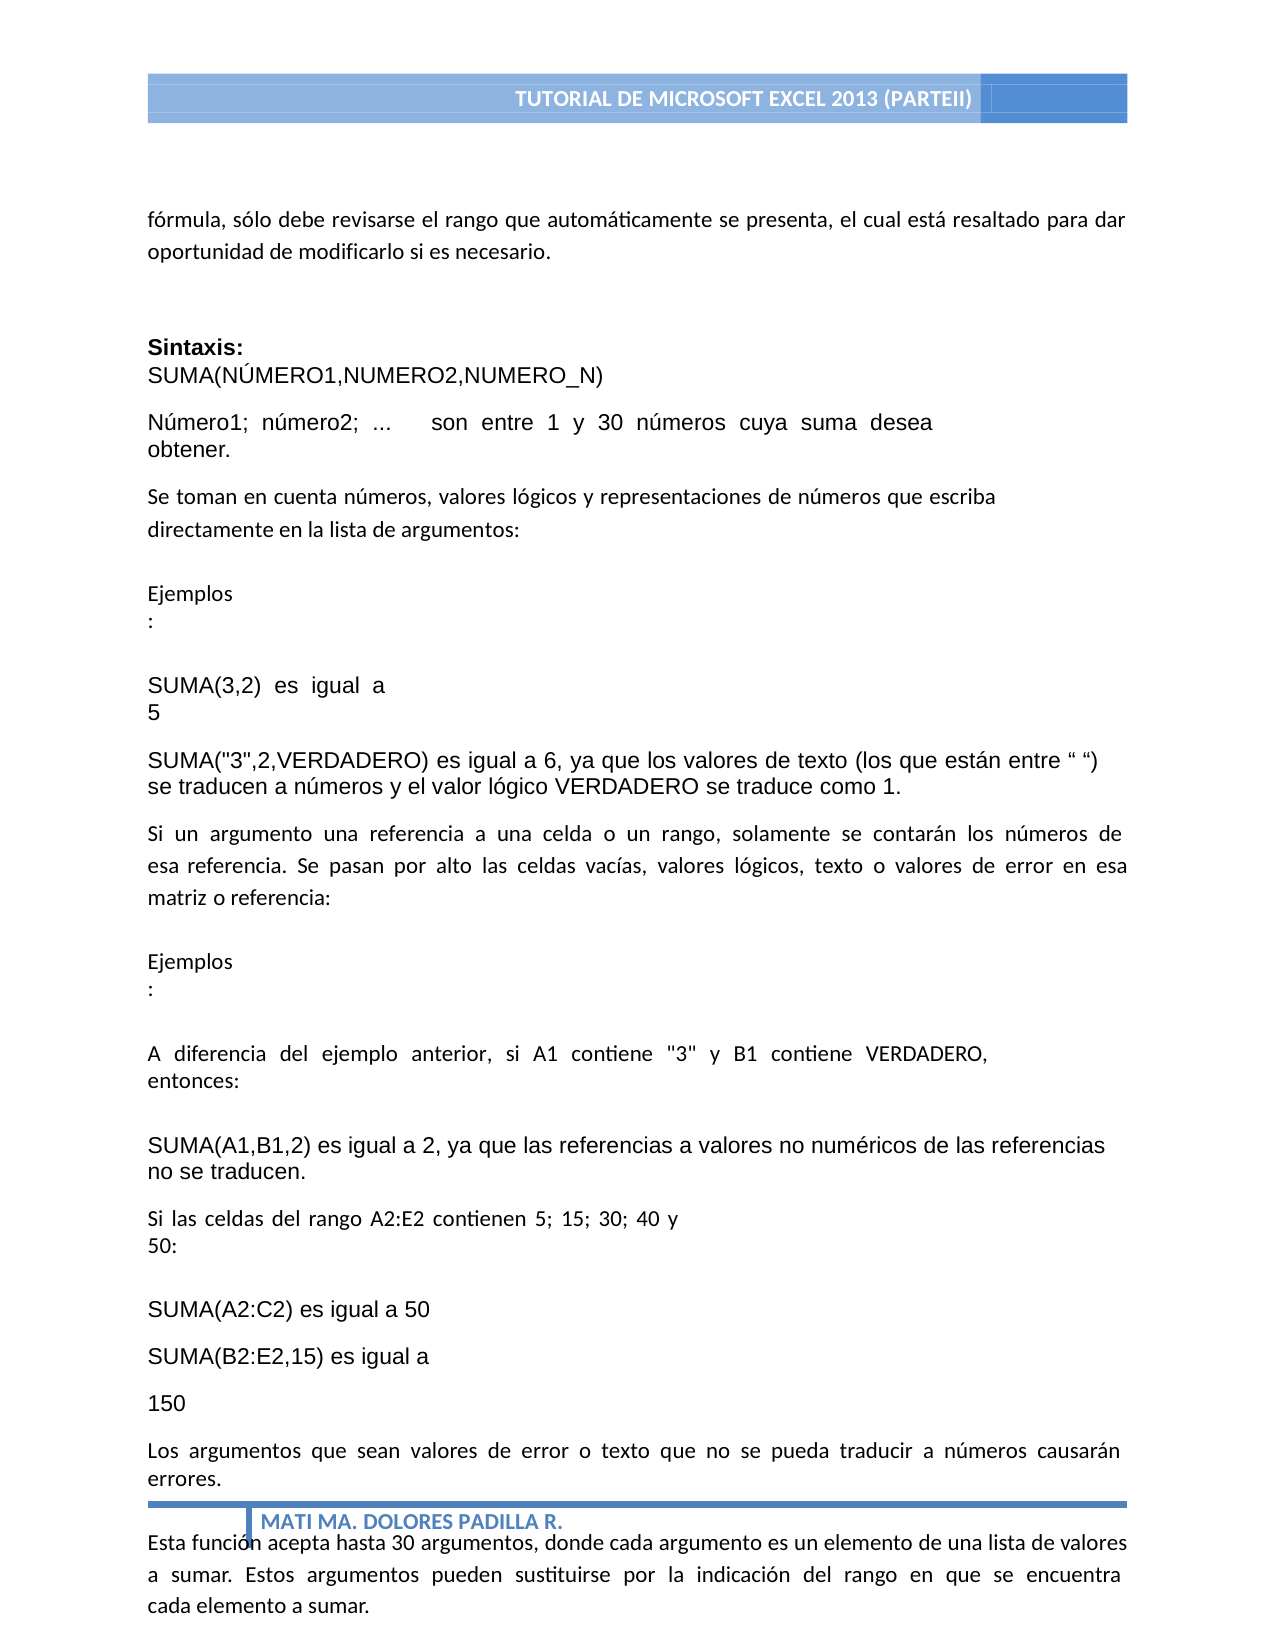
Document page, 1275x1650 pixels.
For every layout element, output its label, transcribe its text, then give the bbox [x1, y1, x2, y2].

footer MATI MA. DOLORES PADILLA R. [258, 1506, 564, 1537]
text_box [980, 73, 1128, 83]
text_box TUTORIAL DE MICROSOFT EXCEL 2013 (PARTEII) 4 fórmula, sólo debe revisarse el rango que automáticamente se presenta, el cual está resaltado para dar oportunidad de modificarlo si es necesario. Sintaxis: SUMA(NÚMERO1,NUMERO2,NUMERO_N) Número1; número2; ... son entre 1 y 30 números cuya suma desea obtener. Se toman en cuenta números, valores lógicos y representaciones de números que escriba directamente en la lista de argumentos: Ejemplos: SUMA(3,2) es igual a 5 SUMA("3",2,VERDADERO) es igual a 6, ya que los valores de texto (los que están entre “ “) se traducen a números y el valor lógico VERDADERO se traduce como 1. Si un argumento una referencia a una celda o un rango, solamente se contarán los números de esa referencia. Se pasan por alto las celdas vacías, valores lógicos, texto o valores de error en esa matriz o referencia: Ejemplos: A diferencia del ejemplo anterior, si A1 contiene "3" y B1 contiene VERDADERO, entonces: SUMA(A1,B1,2) es igual a 2, ya que las referencias a valores no numéricos de las referencias no se traducen. Si las celdas del rango A2:E2 contienen 5; 15; 30; 40 y 50: SUMA(A2:C2) es igual a 50 SUMA(B2:E2,15) es igual a 150 Los argumentos que sean valores de error o texto que no se pueda traducir a números causarán errores. Esta función acepta hasta 30 argumentos, donde cada argumento es un elemento de una lista de valores a sumar. Estos argumentos pueden sustituirse por la indicación del rango en que se encuentra cada elemento a sumar. 2. PROMEDIO Devuelve el promedio (media aritmética) de los argumentos. La función PROMEDIO da el promedio de los números contenidos en la lista, los cuales pueden estar en rangos determinados o argumentos separados [145, 83, 1130, 1462]
